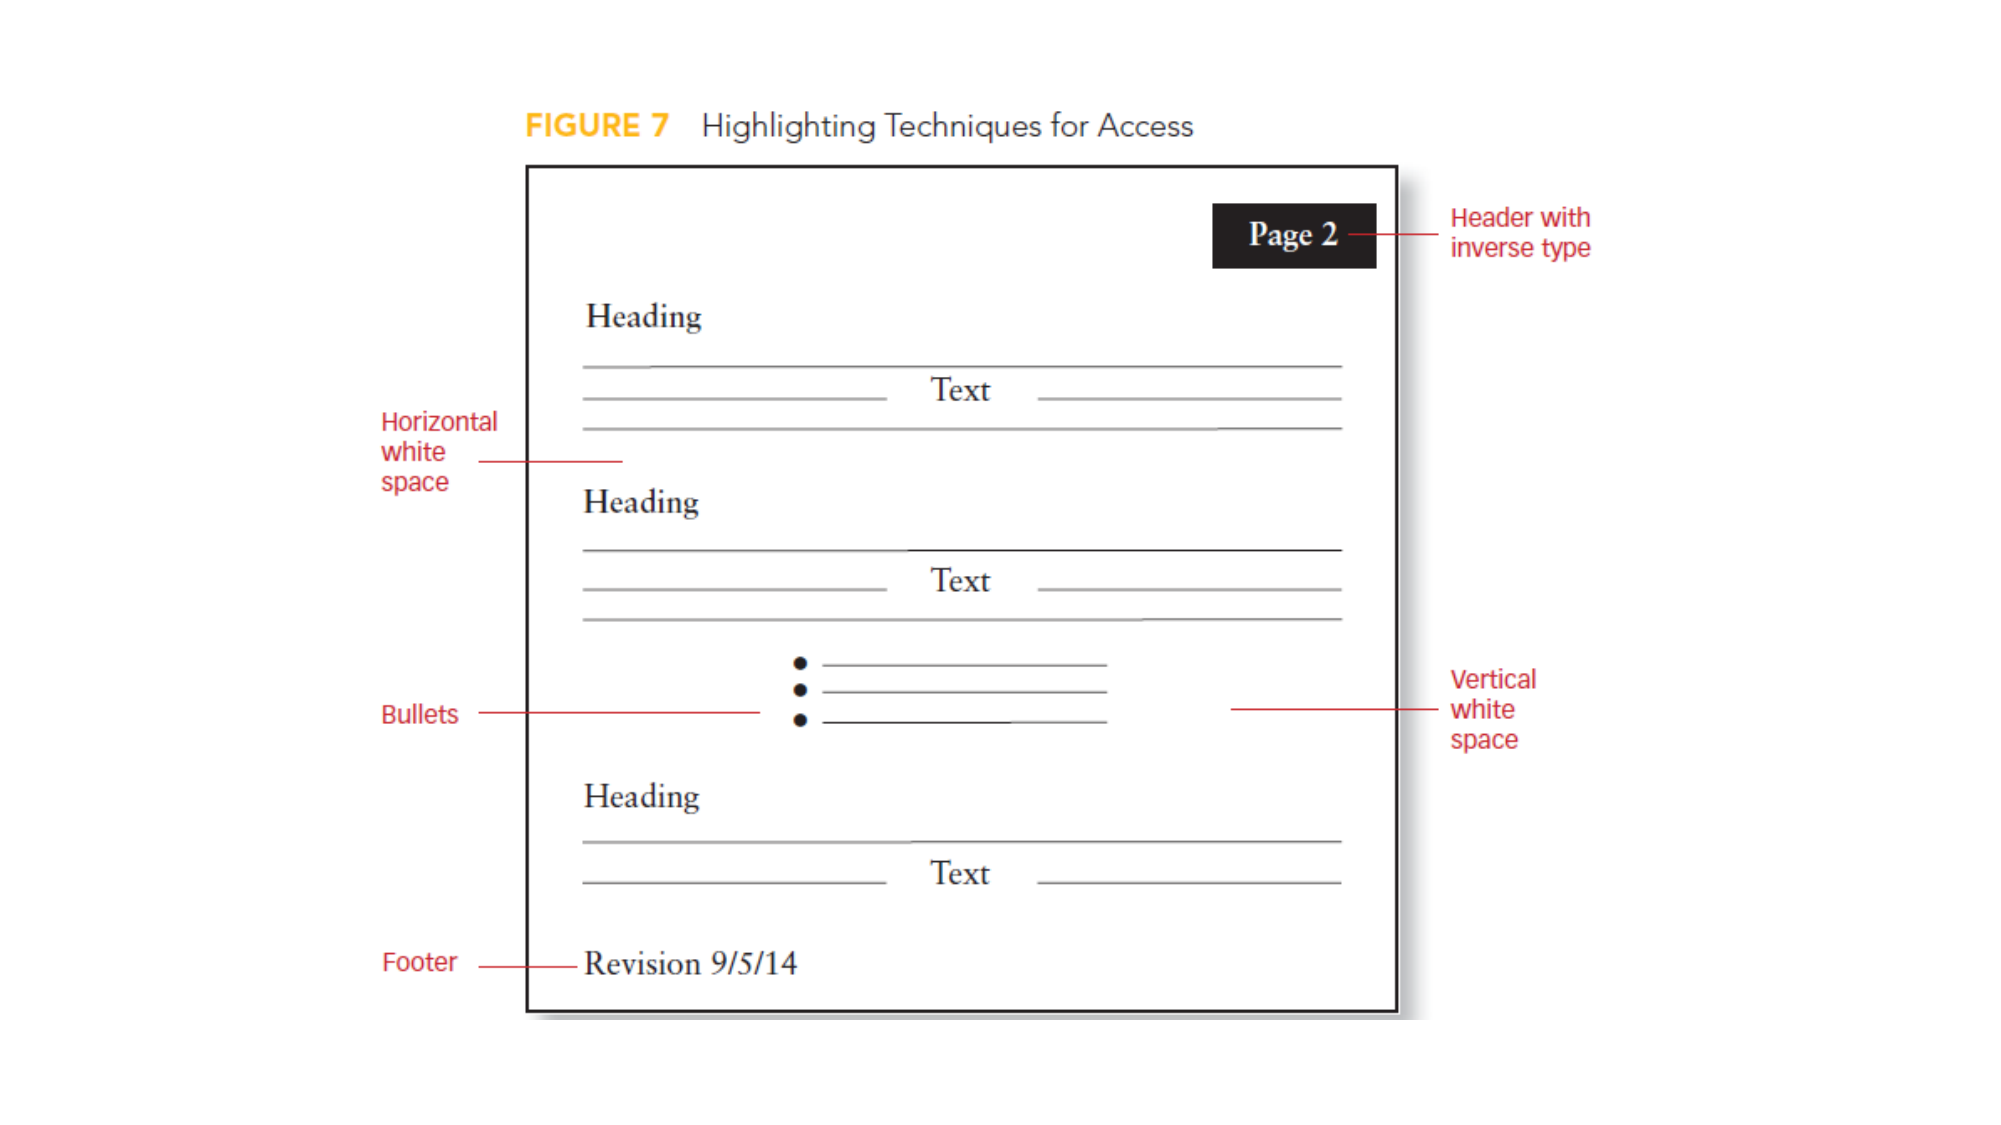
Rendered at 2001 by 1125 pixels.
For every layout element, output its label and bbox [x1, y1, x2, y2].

list [360, 105, 1640, 1020]
